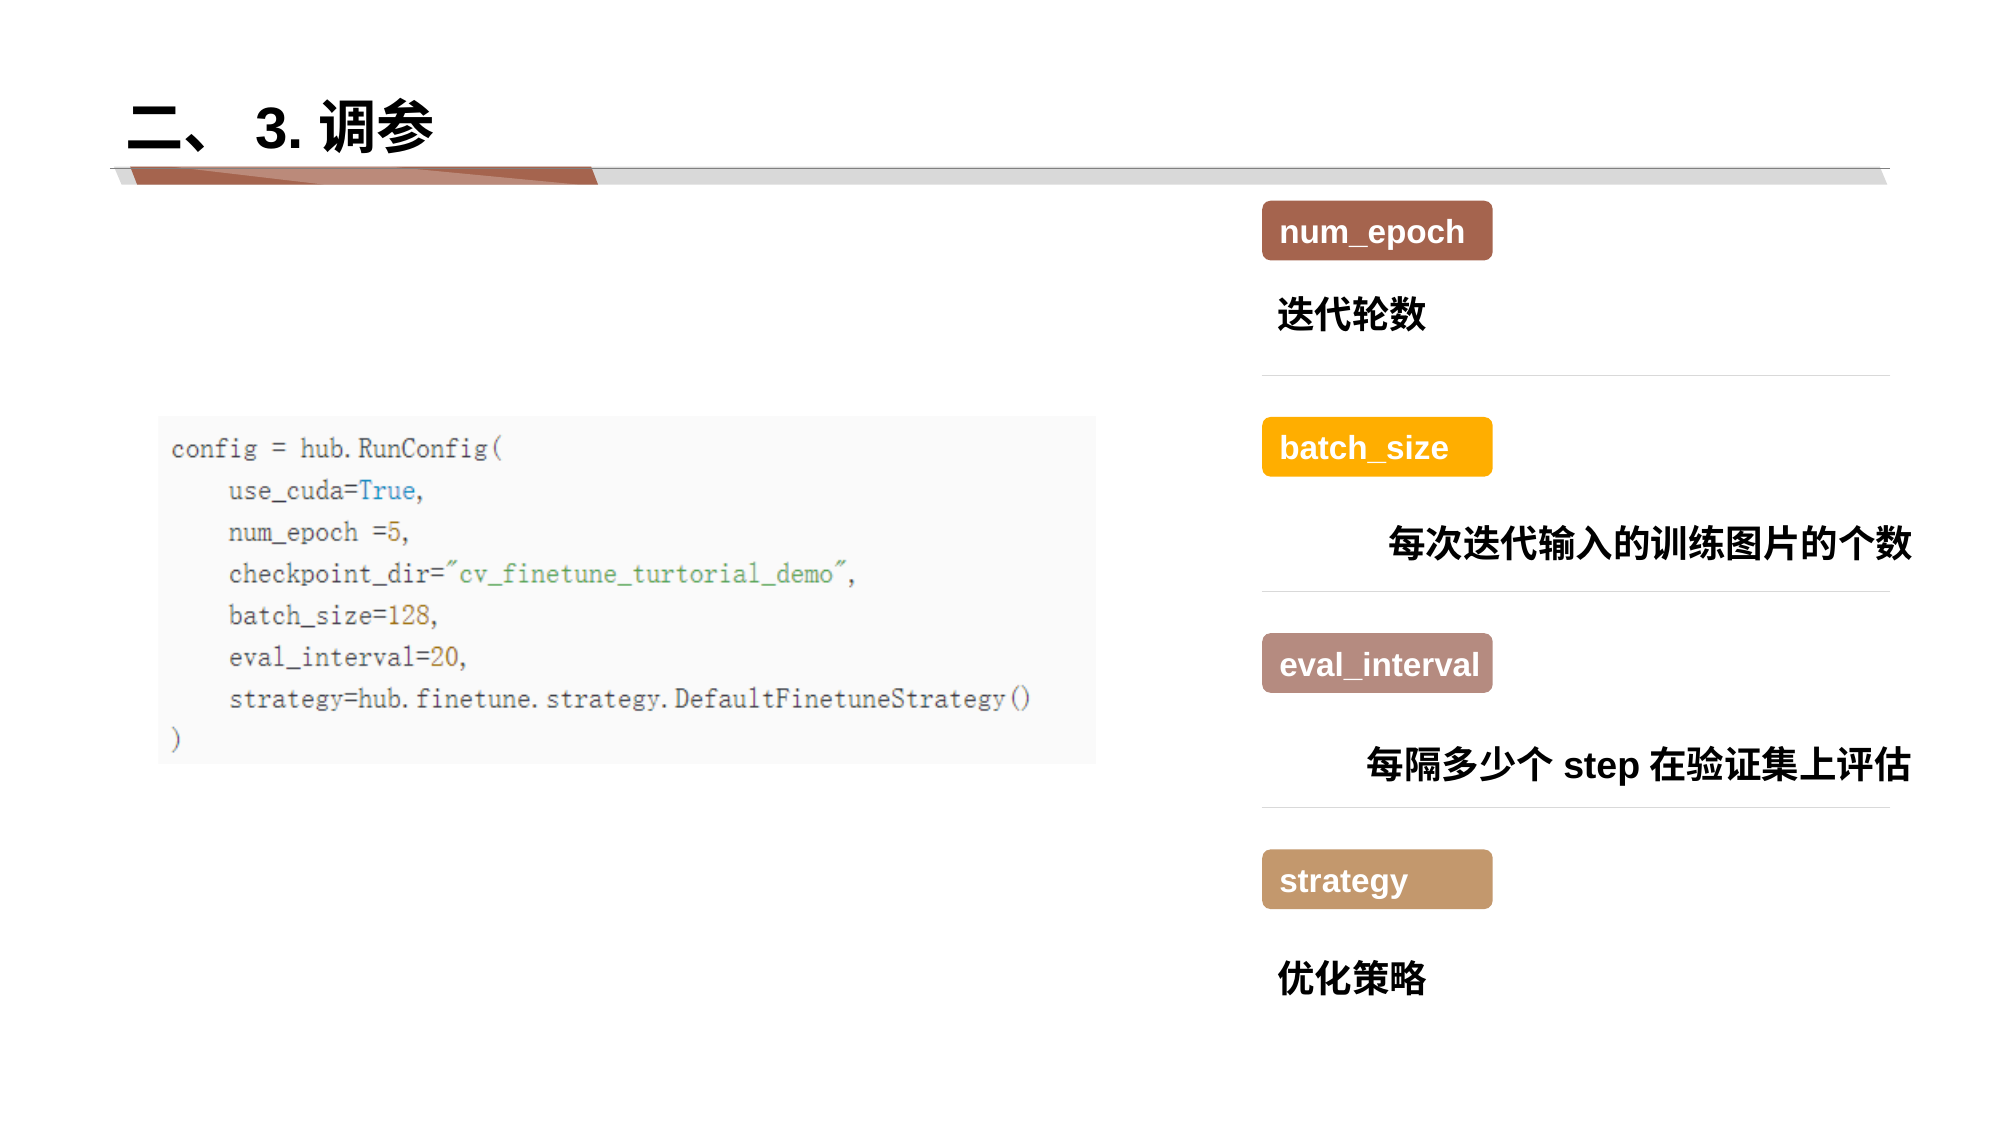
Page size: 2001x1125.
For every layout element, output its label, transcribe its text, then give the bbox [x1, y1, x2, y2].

picture [157, 416, 1096, 764]
text_box 优化策略 [1227, 945, 1478, 1008]
title 二、3.调参 [109, 0, 1890, 169]
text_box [782, 200, 1890, 910]
